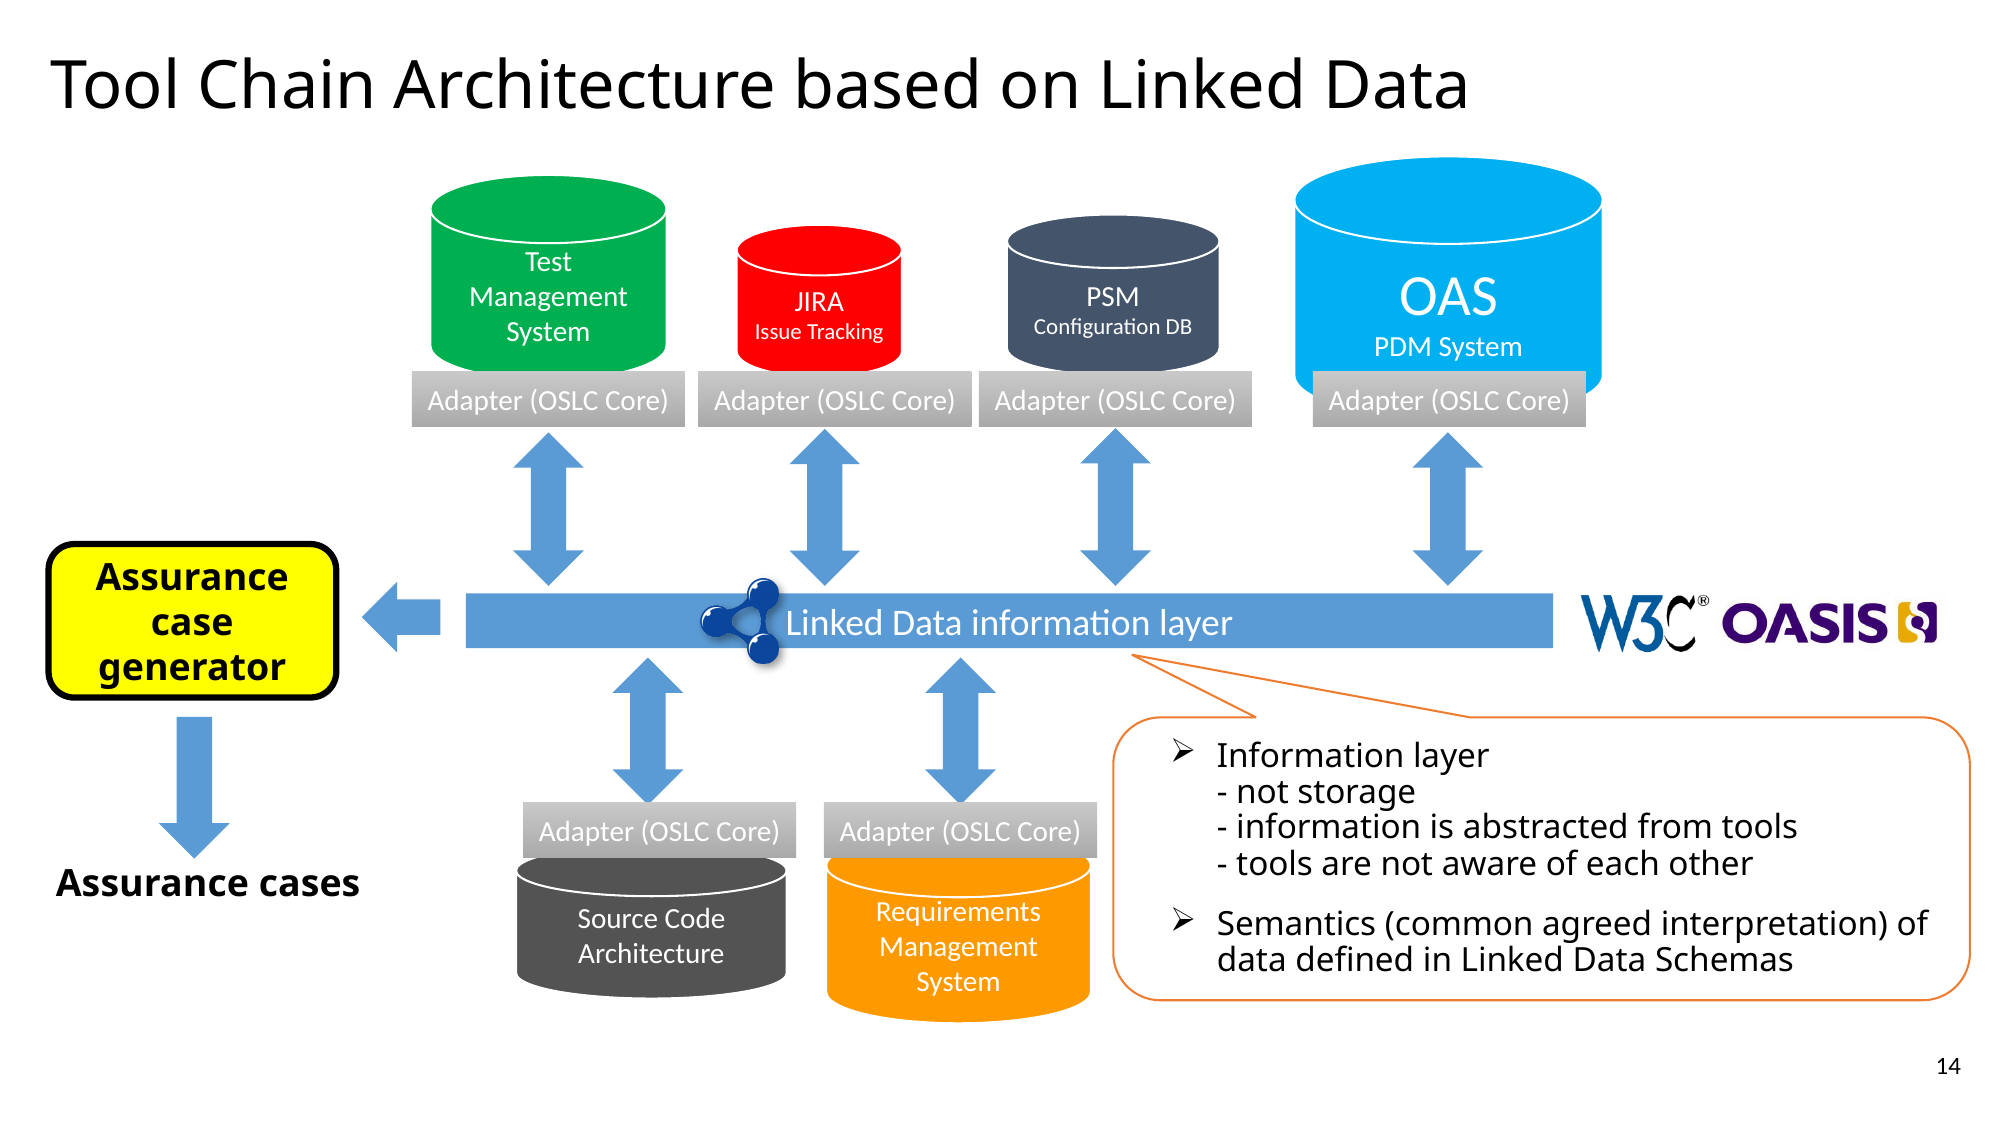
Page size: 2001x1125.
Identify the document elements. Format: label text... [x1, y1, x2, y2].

text_box Assurance case generator [47, 543, 338, 699]
text_box [360, 579, 442, 655]
text_box Assurance cases [41, 851, 376, 912]
text_box Linked Data information layer [788, 592, 1554, 649]
text_box [609, 656, 686, 802]
title Tool Chain Architecture based on Linked Data [34, 24, 1837, 150]
text_box Test Management System [429, 173, 668, 371]
text_box [786, 427, 863, 588]
text_box [1077, 427, 1154, 588]
text_box Adapter (OSLC Core) [523, 802, 797, 858]
text_box Source Code Architecture [515, 858, 788, 1000]
text_box Linked Data information layer [465, 592, 698, 649]
text_box [922, 656, 999, 802]
text_box 14 [1525, 1042, 1976, 1103]
text_box Adapter (OSLC Core) [411, 371, 685, 427]
picture [1577, 580, 1712, 666]
text_box Adapter (OSLC Core) [698, 371, 972, 427]
text_box PSM Configuration DB [1005, 213, 1221, 371]
text_box Adapter (OSLC Core) [823, 802, 1098, 858]
picture [1716, 590, 1946, 651]
text_box JIRA Issue Tracking [735, 223, 904, 371]
text_box [156, 715, 233, 851]
text_box [1409, 430, 1486, 588]
text_box Adapter (OSLC Core) [978, 371, 1252, 427]
text_box Requirements Management System [825, 858, 1092, 1025]
text_box OAS PDM System [1293, 155, 1604, 397]
picture [700, 578, 779, 664]
text_box Information layer - not storage - information is abstracted from tools - tools are not aware of each other Semantics (common agreed interpretation) of data defined in Linked Data Schemas [1112, 653, 1971, 1002]
text_box [510, 430, 587, 588]
text_box Adapter (OSLC Core) [1312, 371, 1586, 427]
